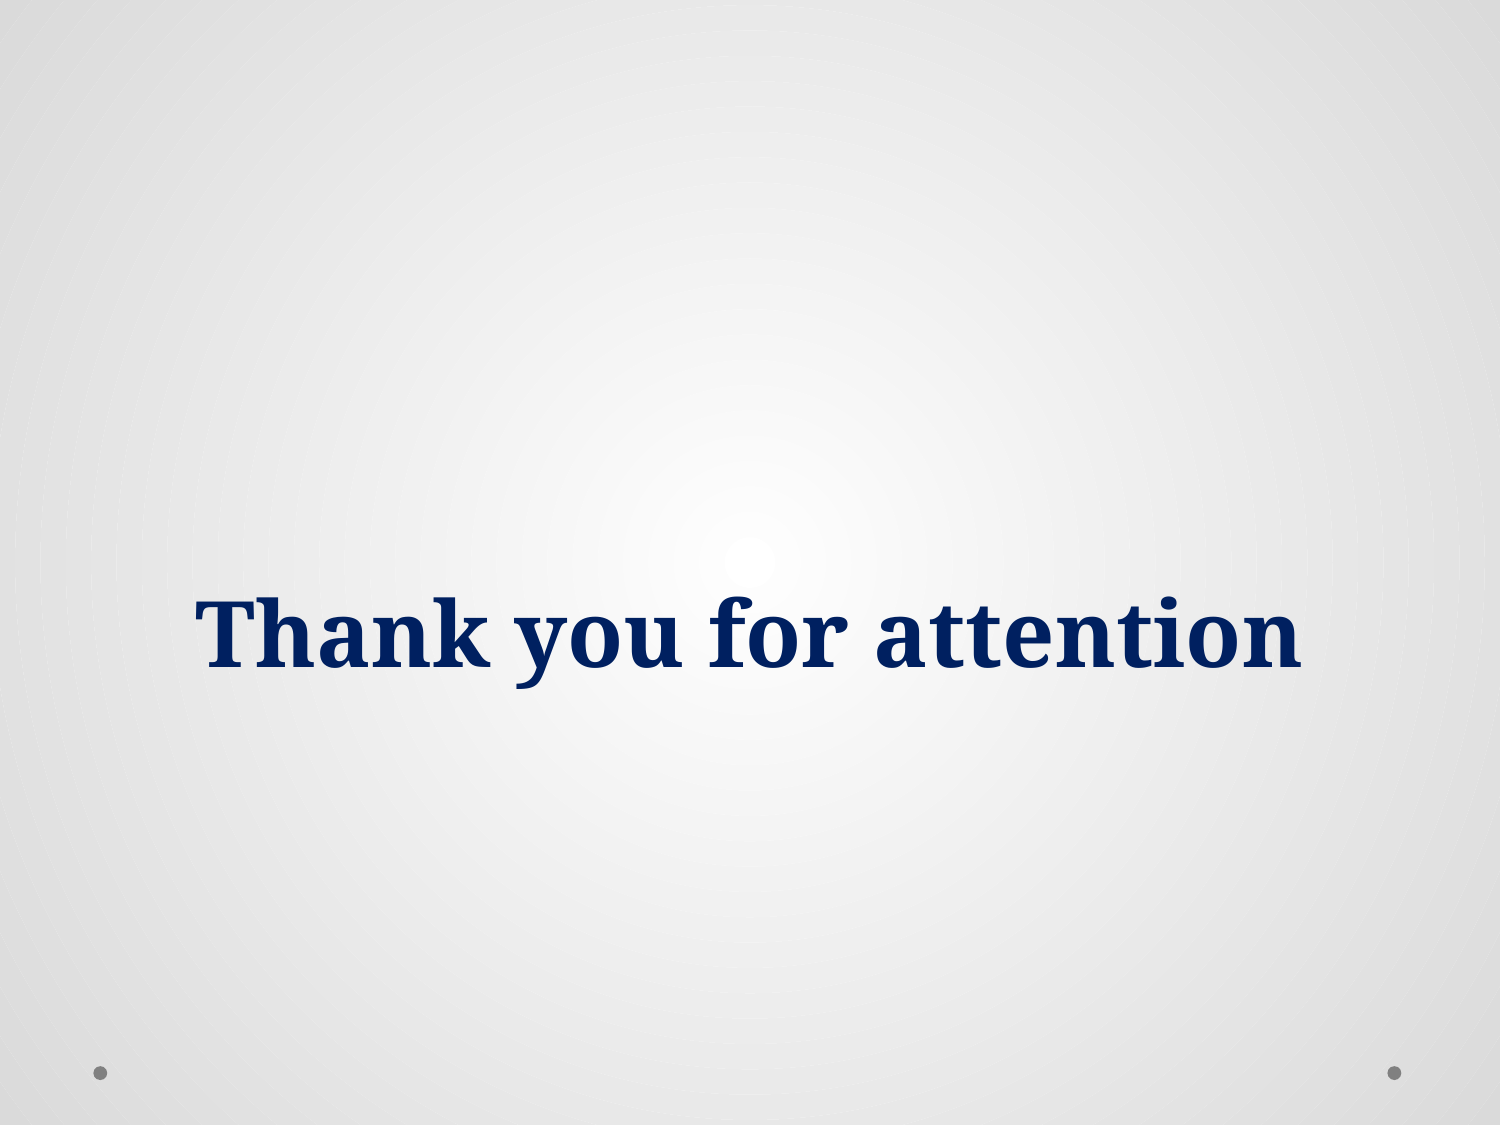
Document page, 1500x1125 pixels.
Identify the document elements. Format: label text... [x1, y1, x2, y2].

text_box Thank you for attention [0, 513, 1500, 694]
